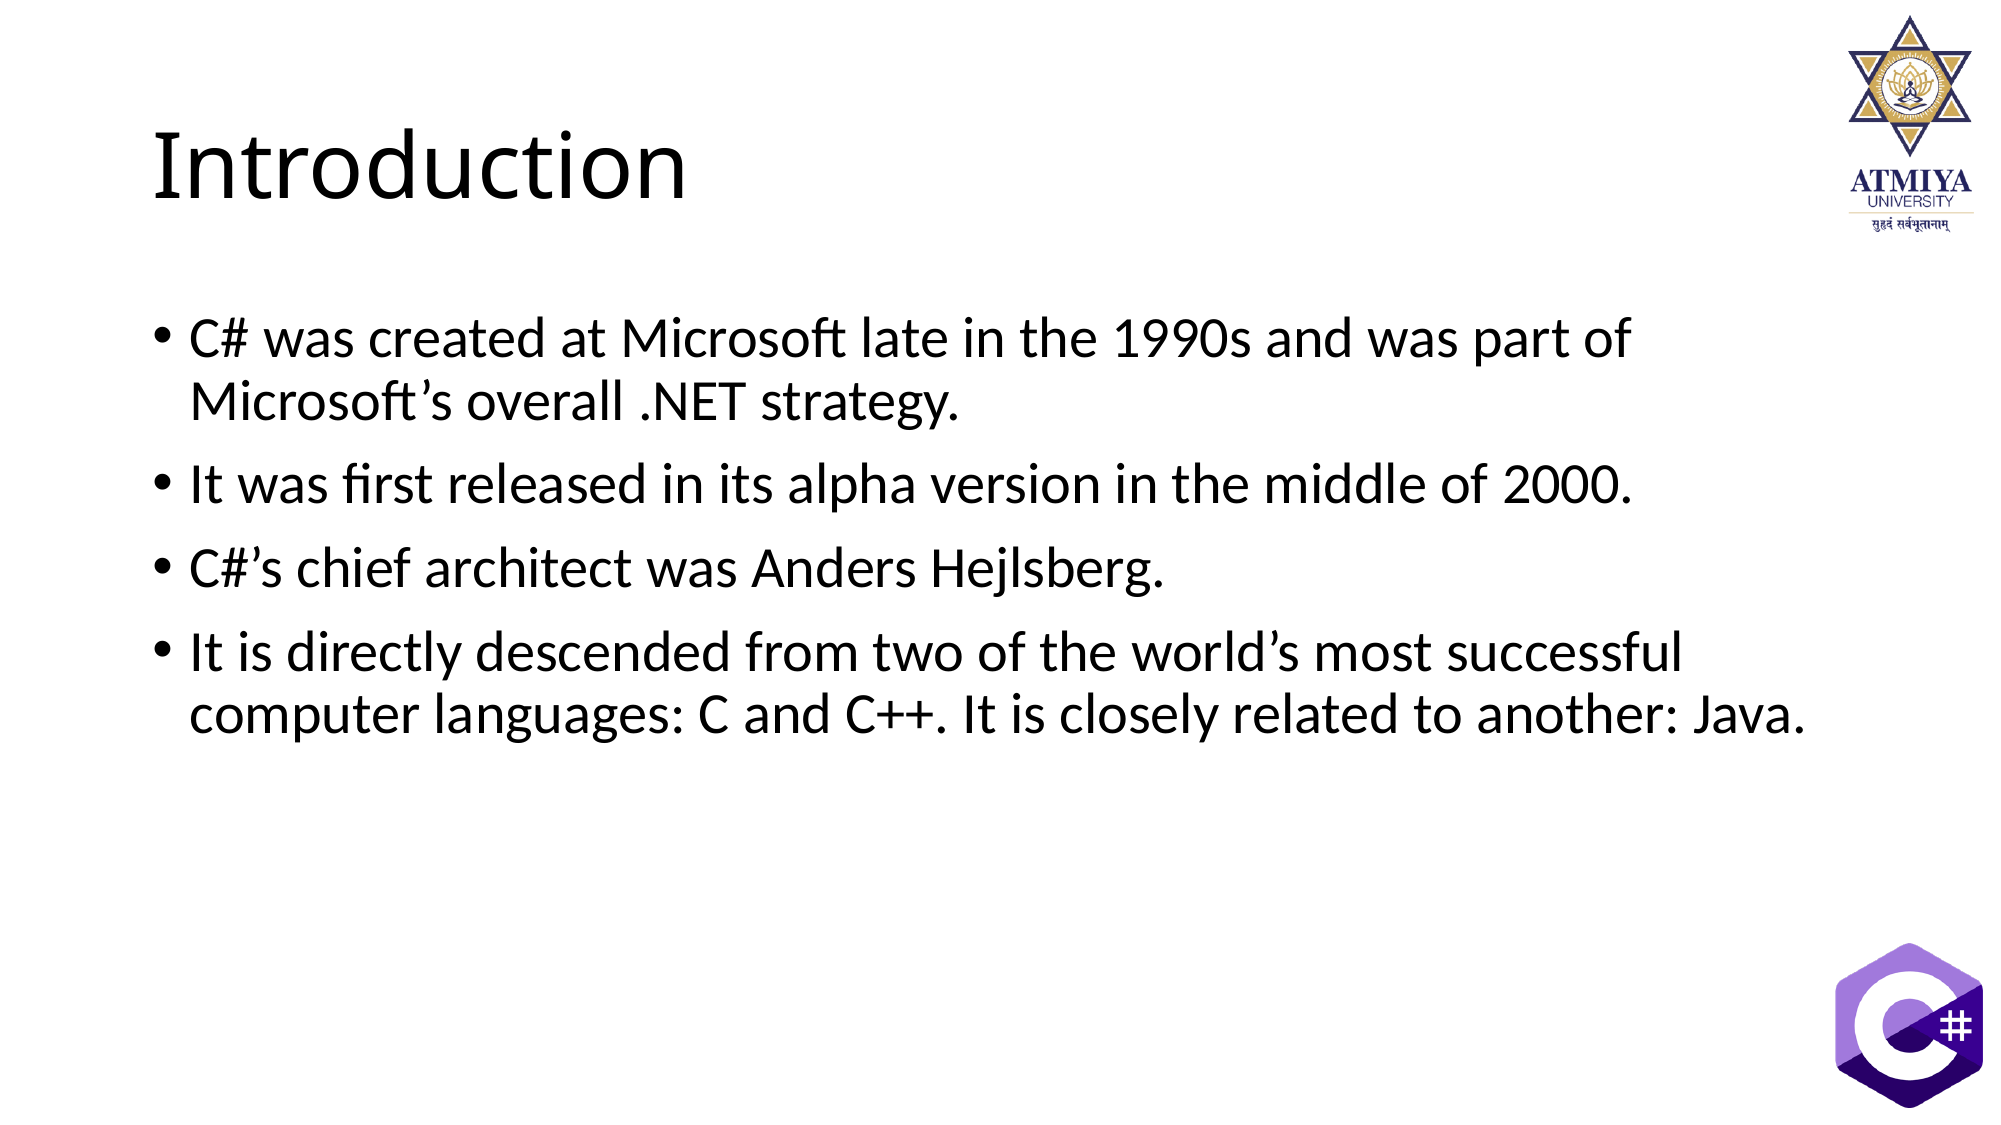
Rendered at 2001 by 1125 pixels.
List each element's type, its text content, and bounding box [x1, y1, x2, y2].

list C# was created at Microsoft late in the 1990s and was part of Microsoft’s overall .NET strategy. It was first released in its alpha version in the middle of 2000. C#’s chief architect was Anders Hejlsberg. It is directly descended from two of the world’s most successful computer languages: C and C++. It is closely related to another: Java. [137, 299, 1863, 1014]
picture [1835, 15, 1985, 235]
picture [1835, 943, 1983, 1108]
title Introduction [137, 59, 1863, 278]
